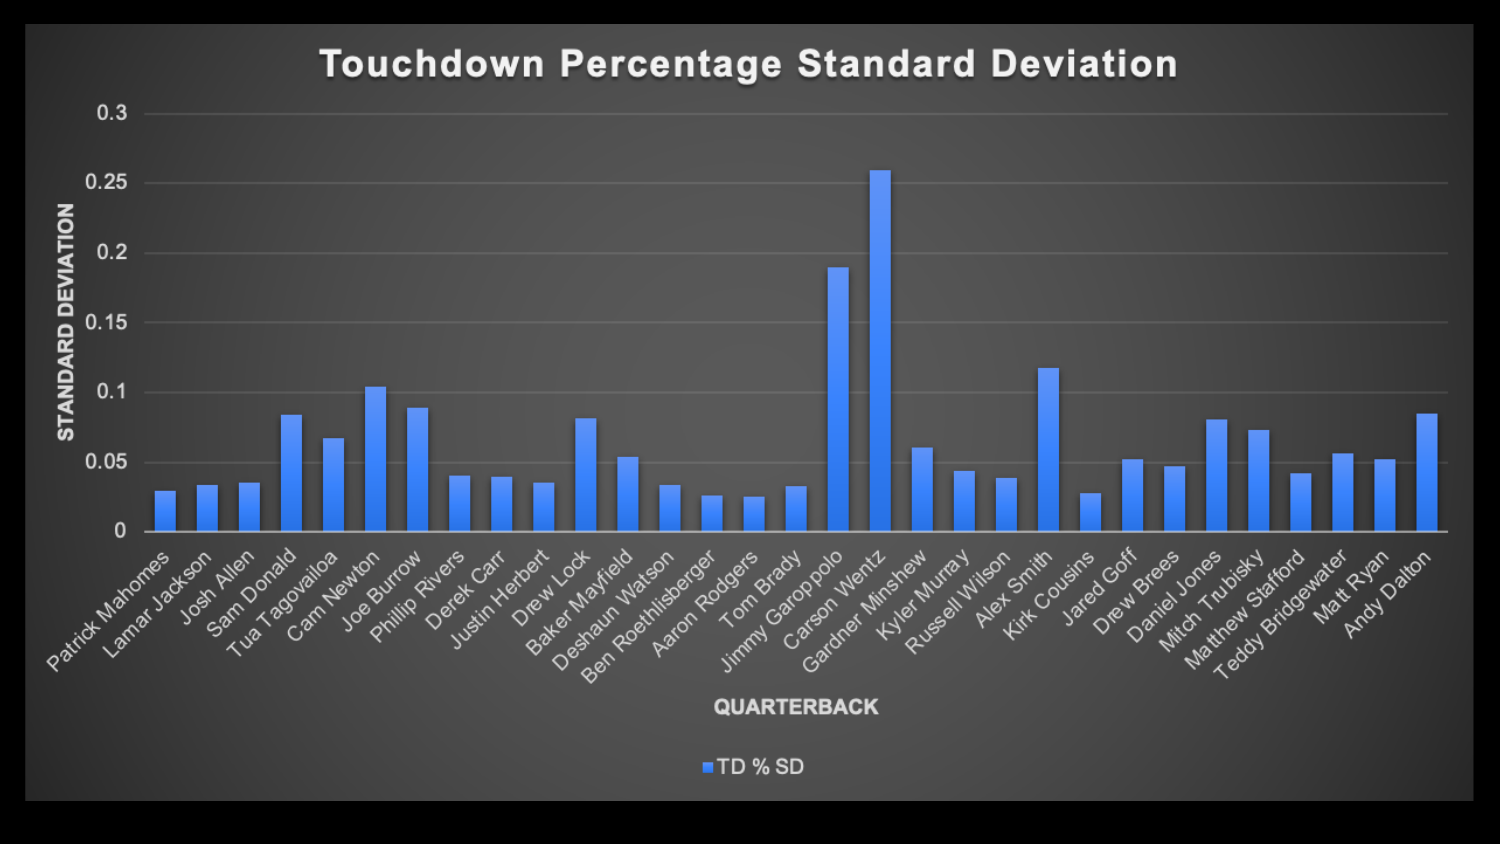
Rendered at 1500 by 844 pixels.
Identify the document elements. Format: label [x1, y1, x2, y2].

picture [24, 24, 1476, 801]
